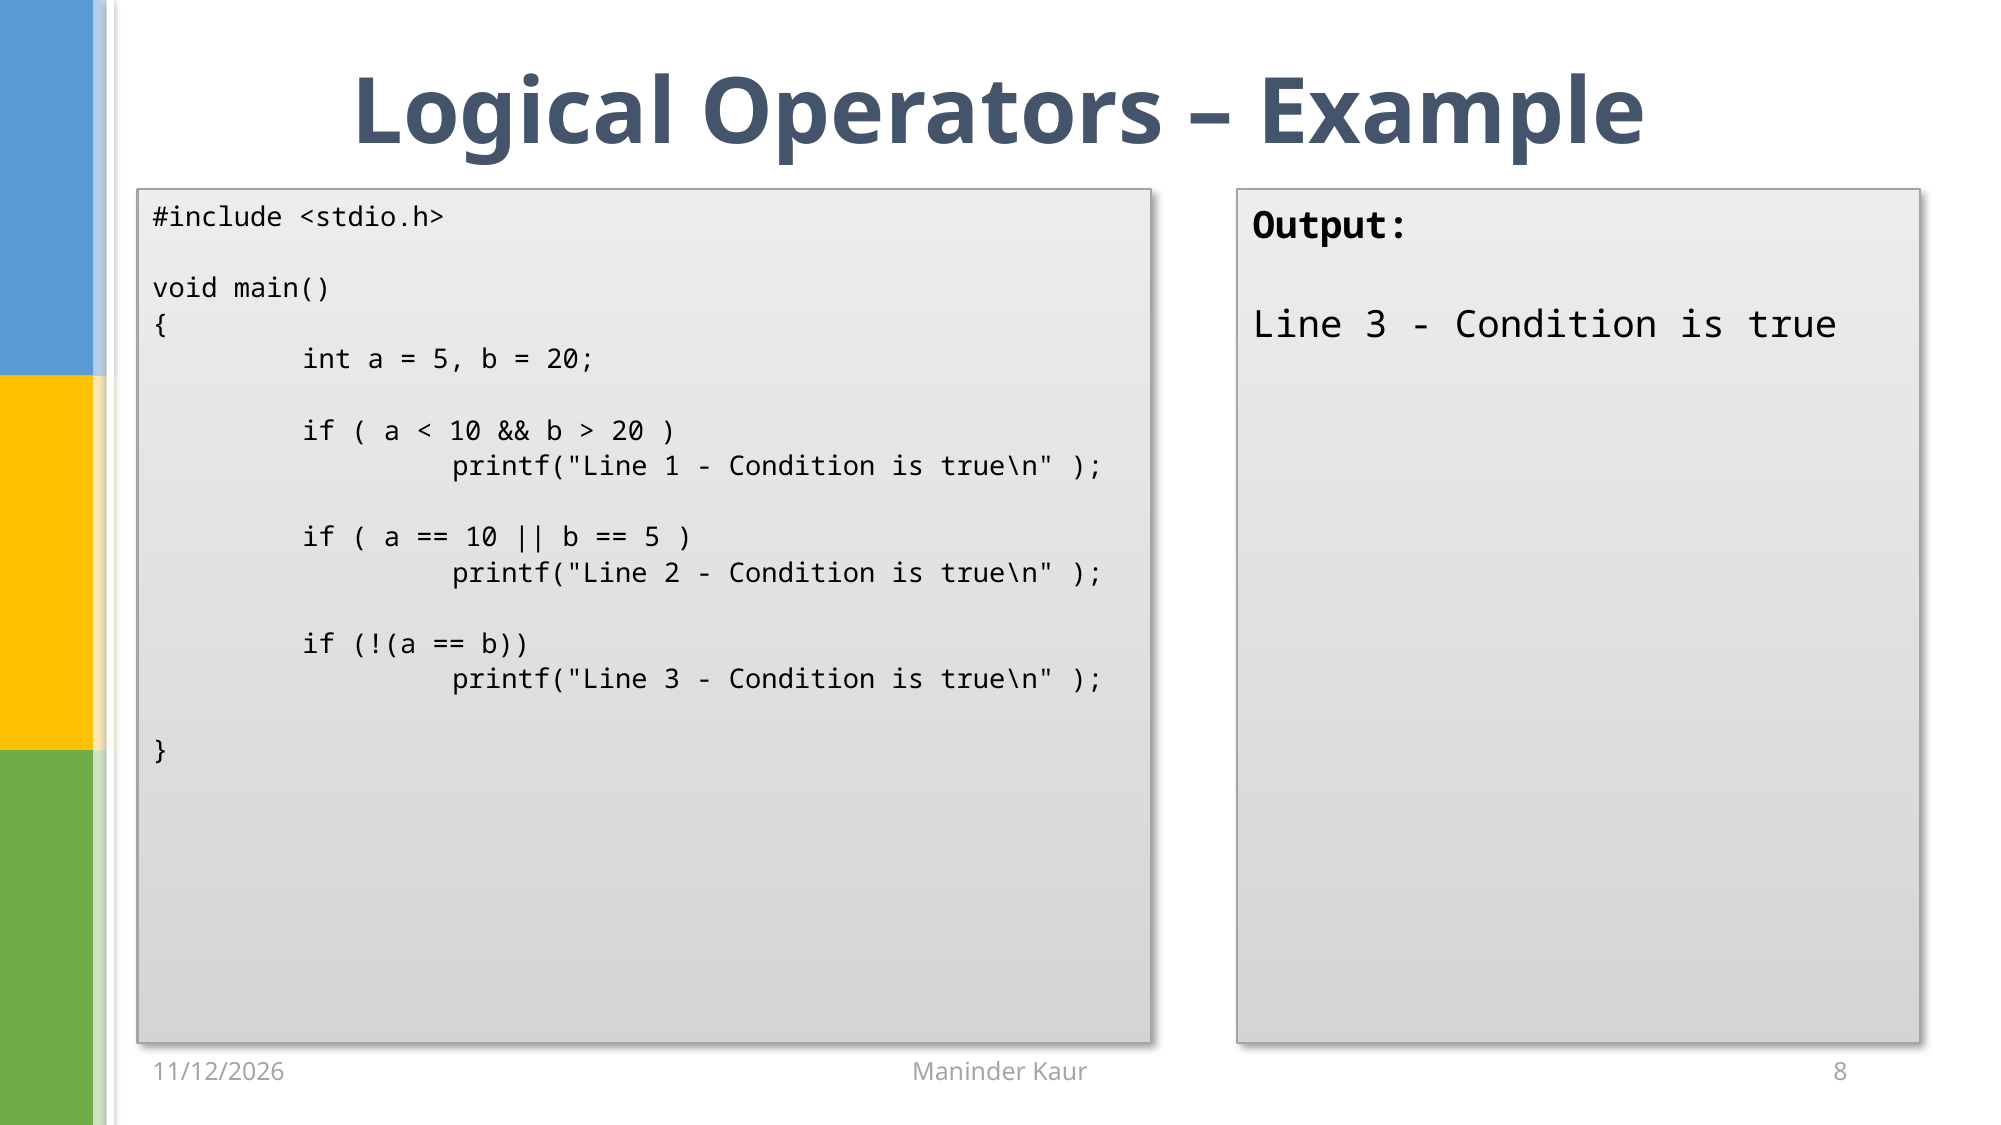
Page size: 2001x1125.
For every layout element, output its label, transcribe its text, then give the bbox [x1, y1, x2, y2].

footer Maninder Kaur [762, 1042, 1238, 1103]
title Logical Operators – Example [137, 25, 1863, 190]
slide_number 8 [1325, 1054, 1863, 1103]
text_box Output: Line 3 - Condition is true [1236, 188, 1921, 1044]
list #include <stdio.h> void main() { int a = 5, b = 20; if ( a < 10 && b > 20 ) printf("Line 1 - Condition is true\n" ); if ( a == 10 || b == 5 ) printf("Line 2 - Condition is true\n" ); if (!(a == b)) printf("Line 3 - Condition is true\n" ); } [136, 188, 1152, 1044]
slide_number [137, 1042, 675, 1103]
